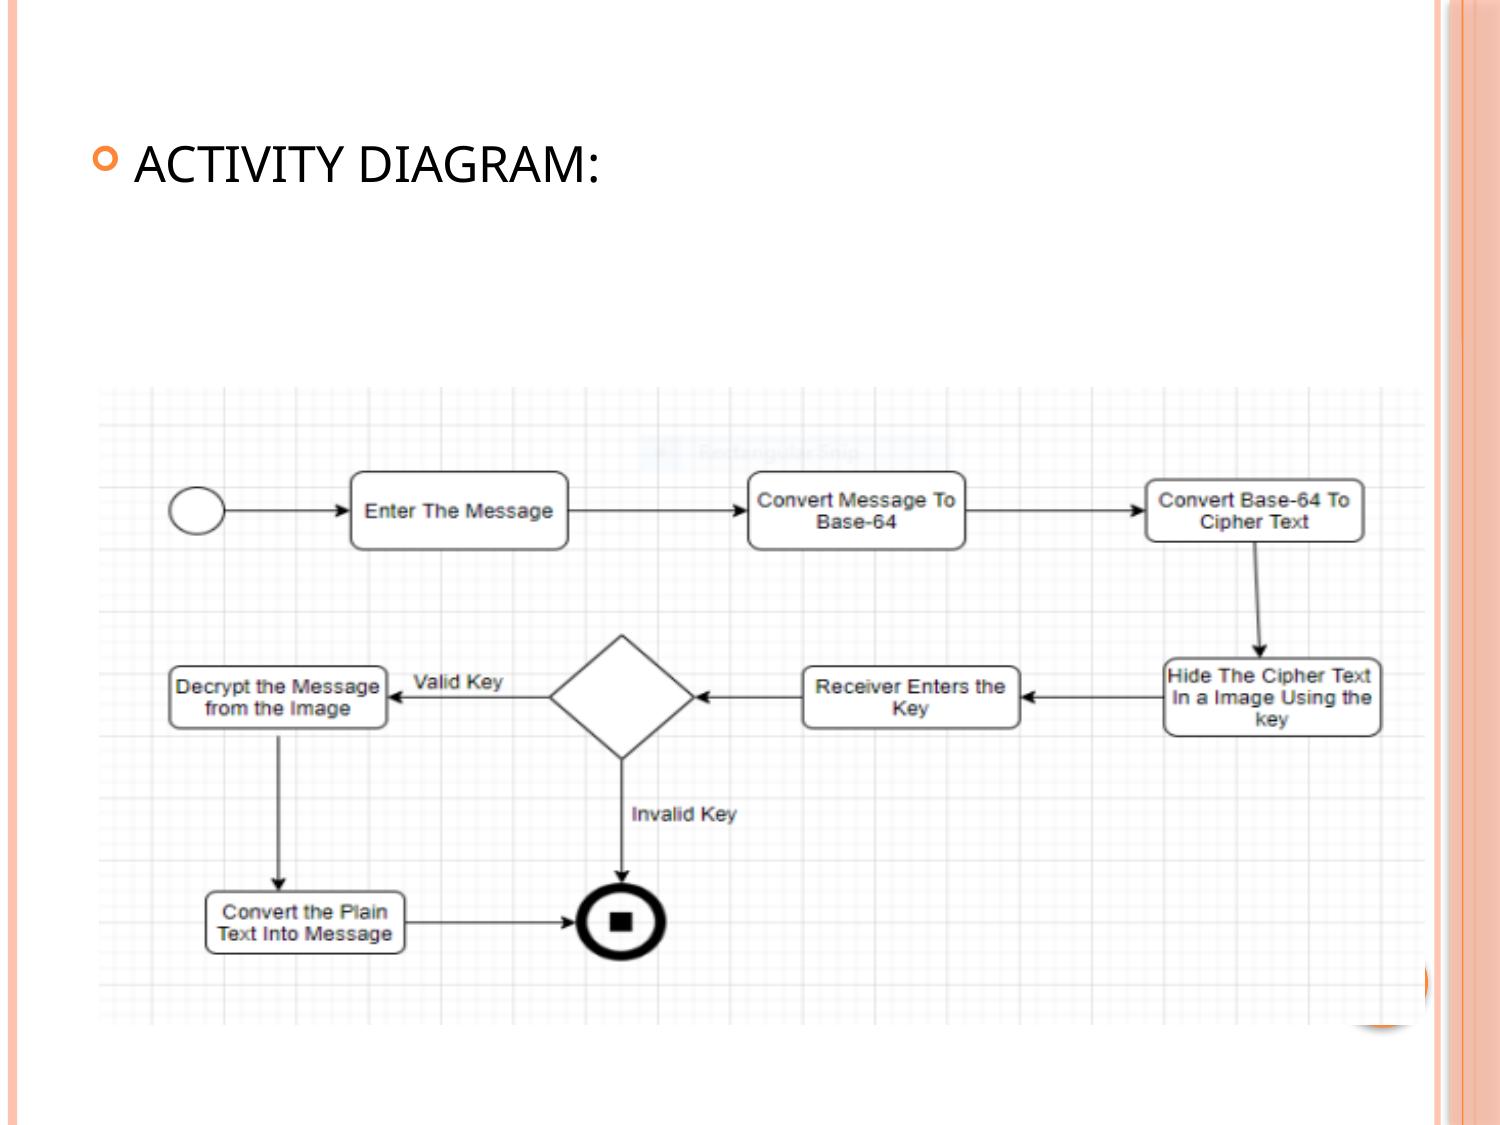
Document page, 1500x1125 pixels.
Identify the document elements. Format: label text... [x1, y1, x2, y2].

picture [99, 386, 1426, 1026]
list Activity Diagram: [75, 125, 1425, 1075]
